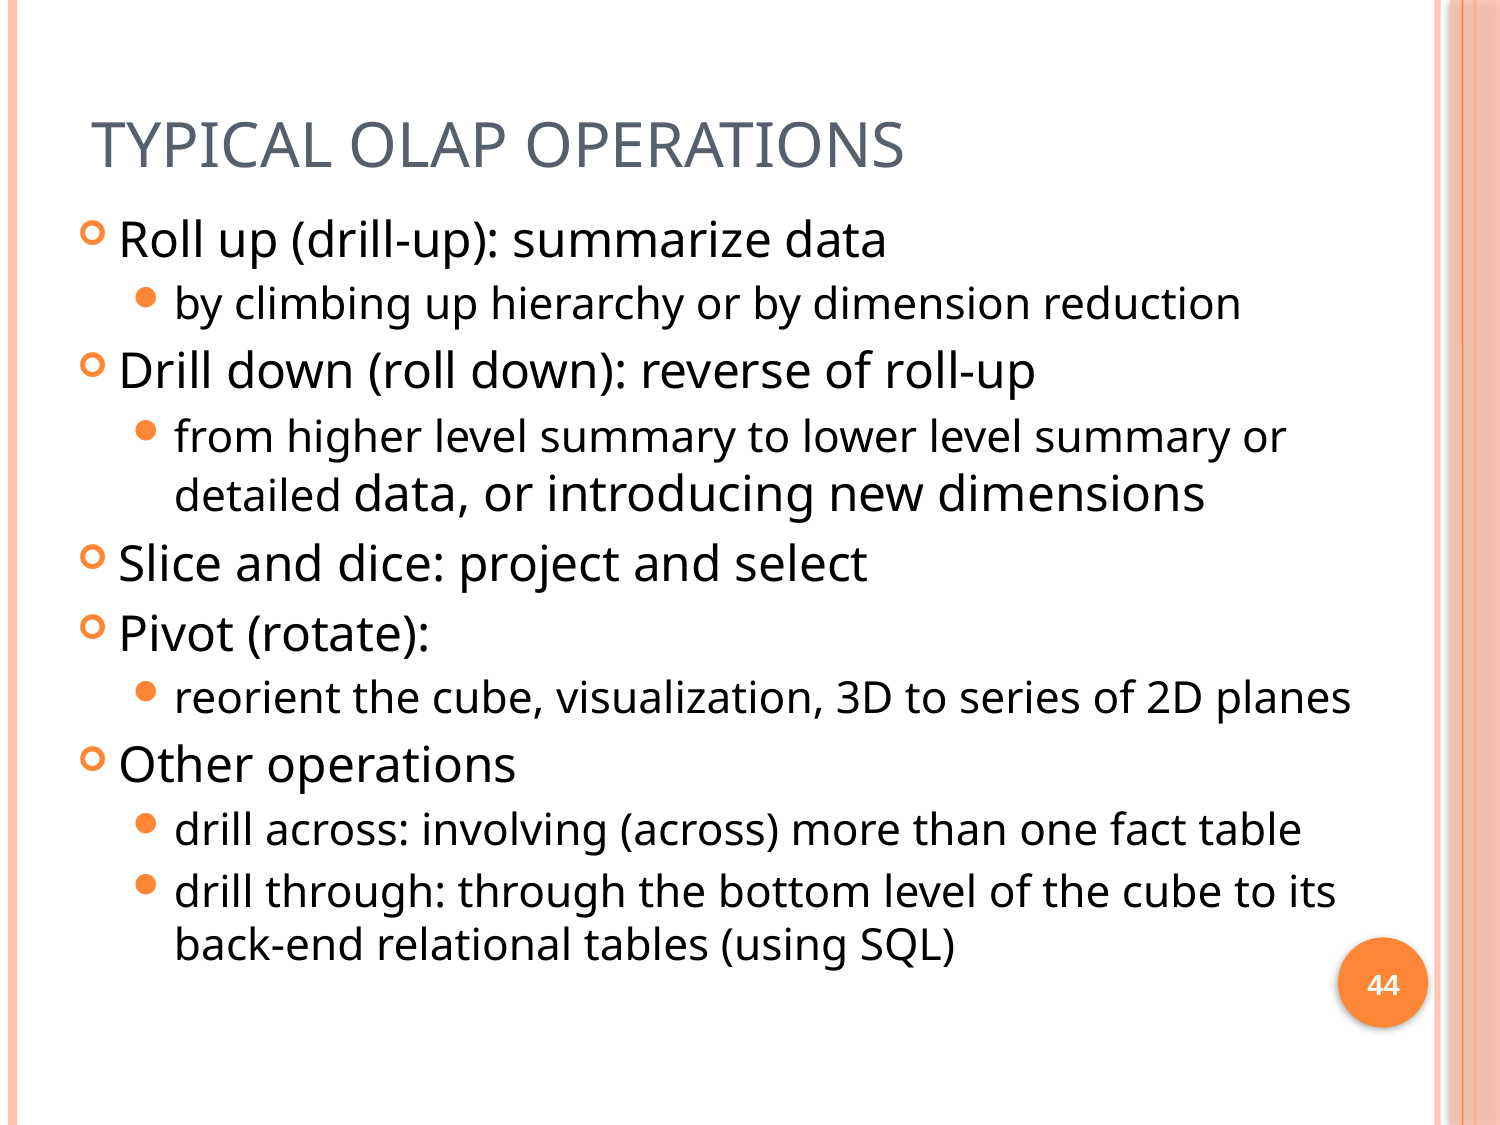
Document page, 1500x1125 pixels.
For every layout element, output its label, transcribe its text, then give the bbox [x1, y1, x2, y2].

list Roll up (drill-up): summarize data by climbing up hierarchy or by dimension reduction Drill down (roll down): reverse of roll-up from higher level summary to lower level summary or detailed data, or introducing new dimensions Slice and dice: project and select Pivot (rotate): reorient the cube, visualization, 3D to series of 2D planes Other operations drill across: involving (across) more than one fact table drill through: through the bottom level of the cube to its back-end relational tables (using SQL) [62, 199, 1413, 988]
slide_number 44 [1333, 940, 1434, 1026]
title TYPICAL OLAP OPERATIONS [76, 0, 1302, 188]
